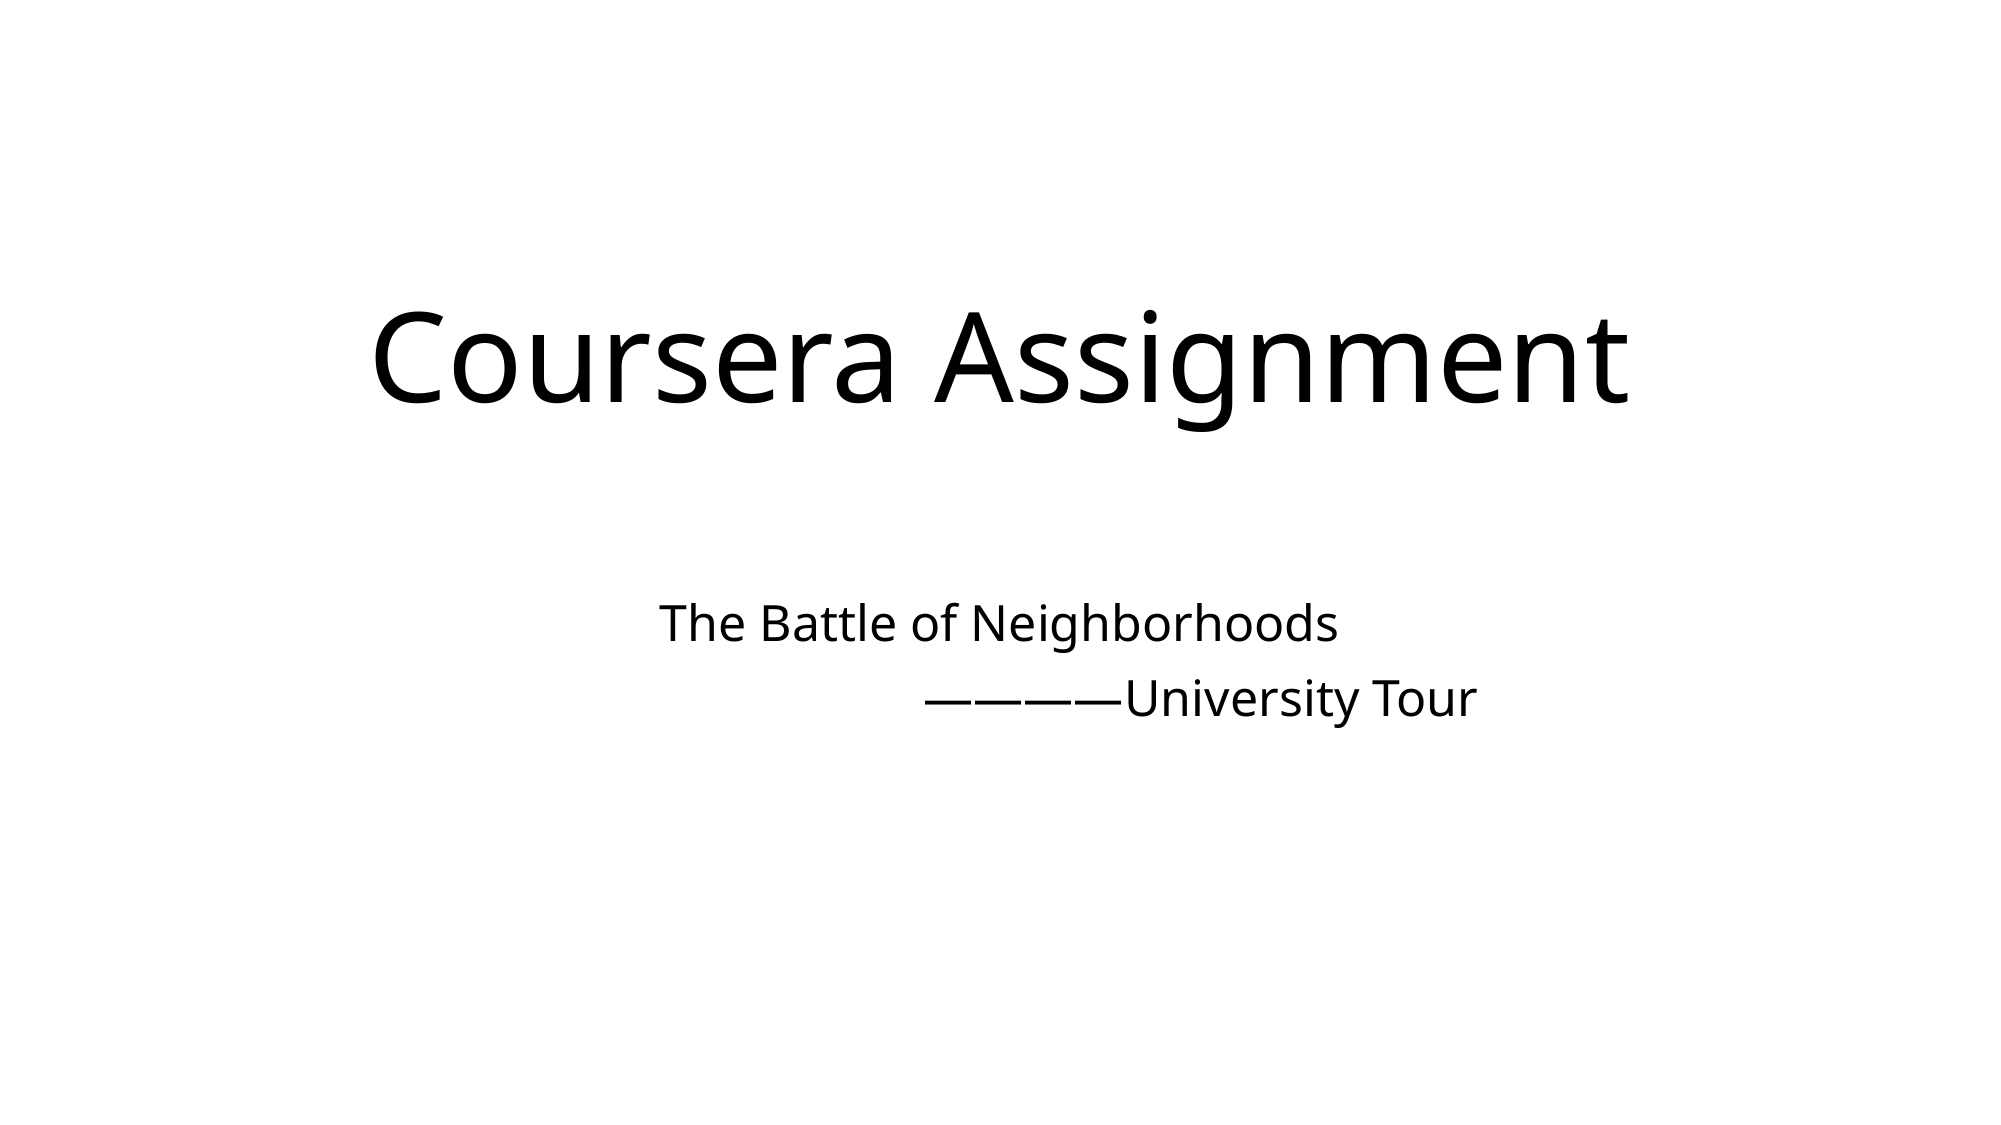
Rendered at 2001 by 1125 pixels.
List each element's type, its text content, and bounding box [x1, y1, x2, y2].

title Coursera Assignment [249, 45, 1750, 438]
subtitle The Battle of Neighborhoods ————University Tour [249, 590, 1750, 863]
